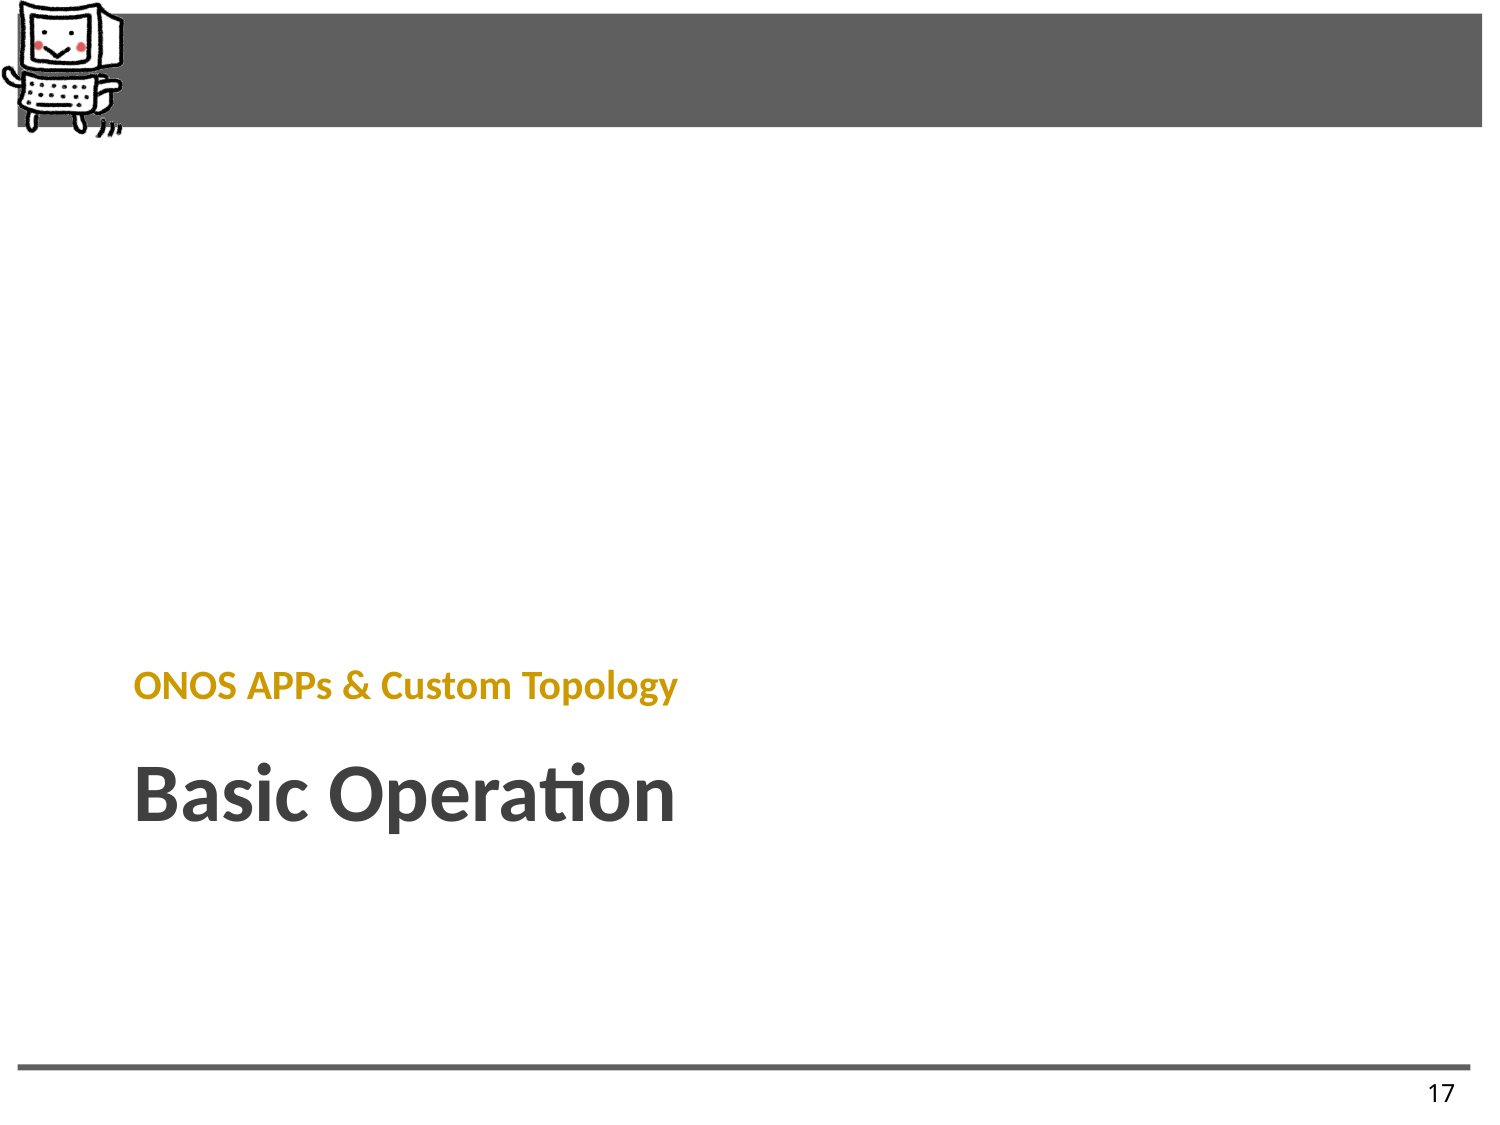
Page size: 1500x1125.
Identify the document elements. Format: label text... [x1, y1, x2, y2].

title Basic Operation [118, 723, 1394, 947]
picture [0, 0, 128, 138]
slide_number 17 [1104, 1070, 1471, 1124]
list ONOS APPs & Custom Topology [118, 476, 1394, 723]
